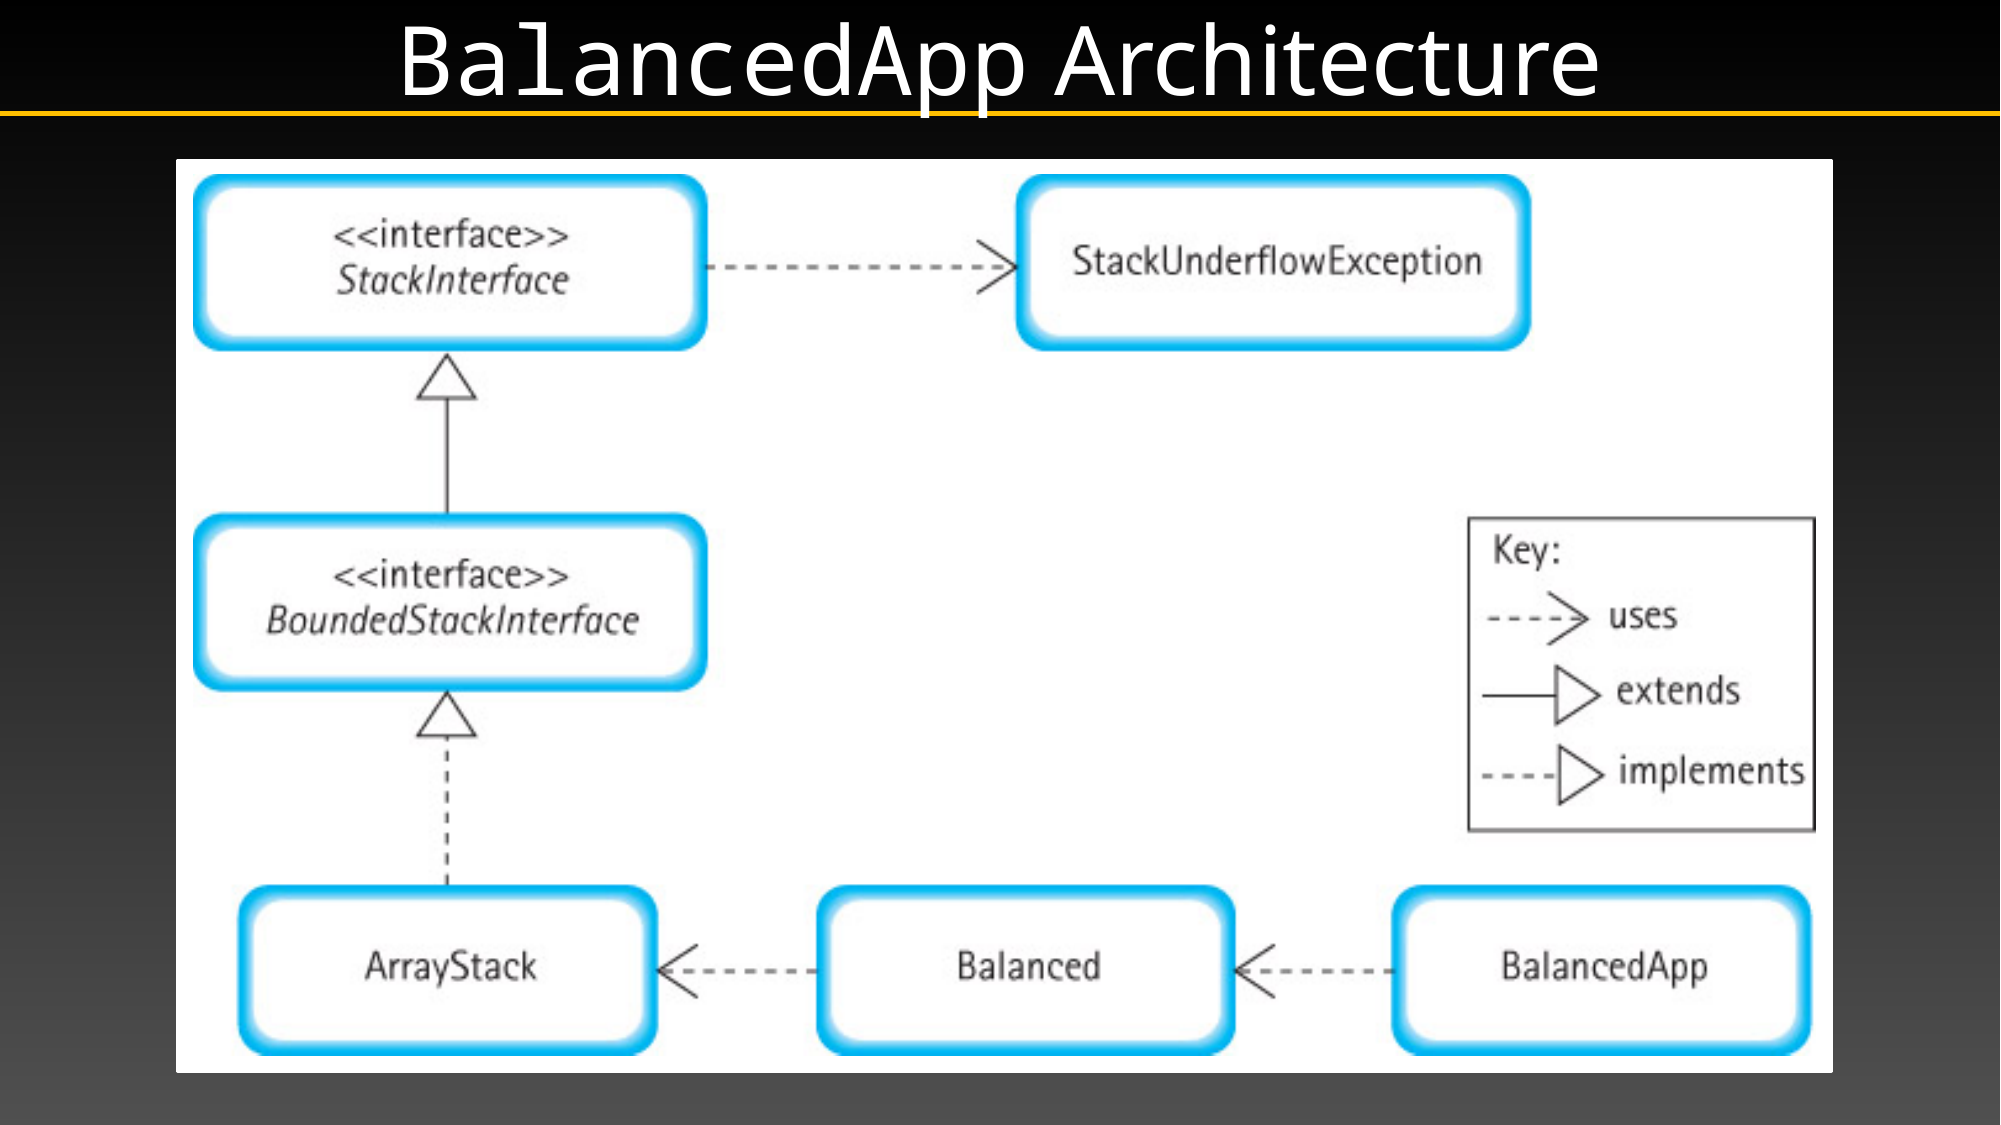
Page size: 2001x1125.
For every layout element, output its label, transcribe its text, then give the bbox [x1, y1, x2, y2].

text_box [177, 160, 1832, 1072]
title BalancedApp Architecture [249, 0, 1751, 116]
